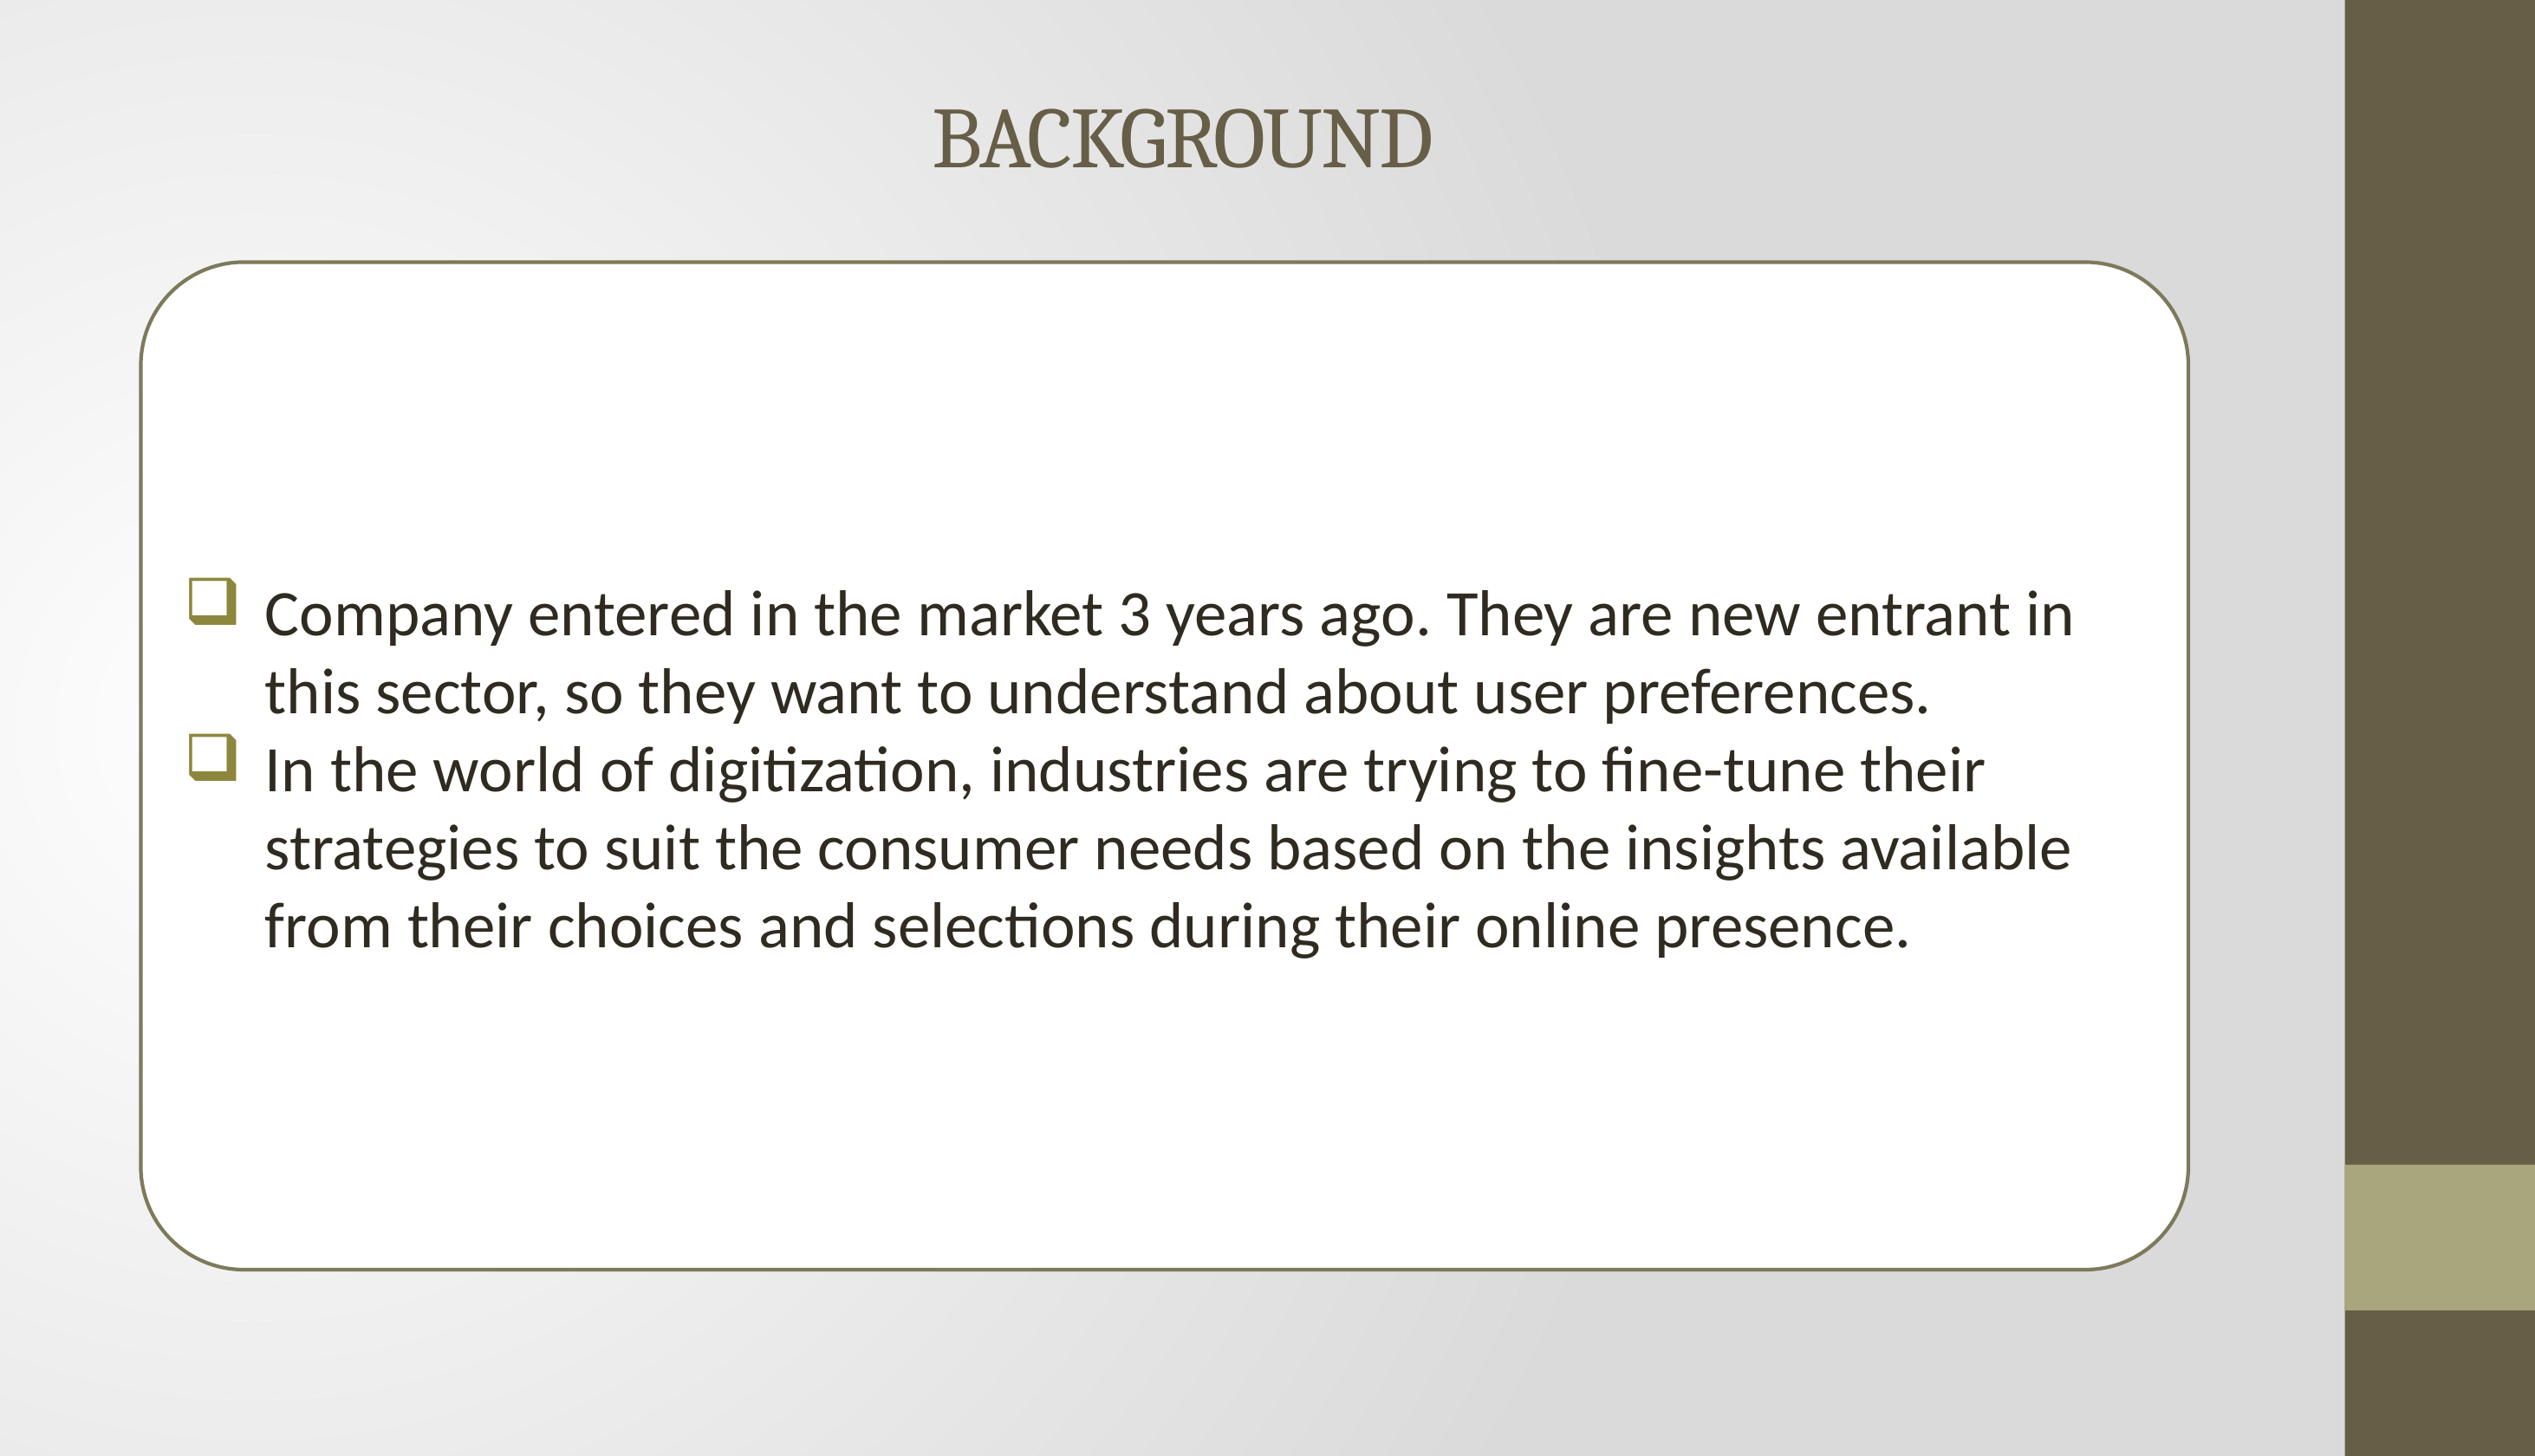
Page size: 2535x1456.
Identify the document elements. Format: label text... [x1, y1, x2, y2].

title BACKGROUND [127, 58, 2239, 208]
text_box Company entered in the market 3 years ago. They are new entrant in this sector, so they want to understand about user preferences. In the world of digitization, industries are trying to fine-tune their strategies to suit the consumer needs based on the insights available from their choices and selections during their online presence. [139, 260, 2191, 1272]
